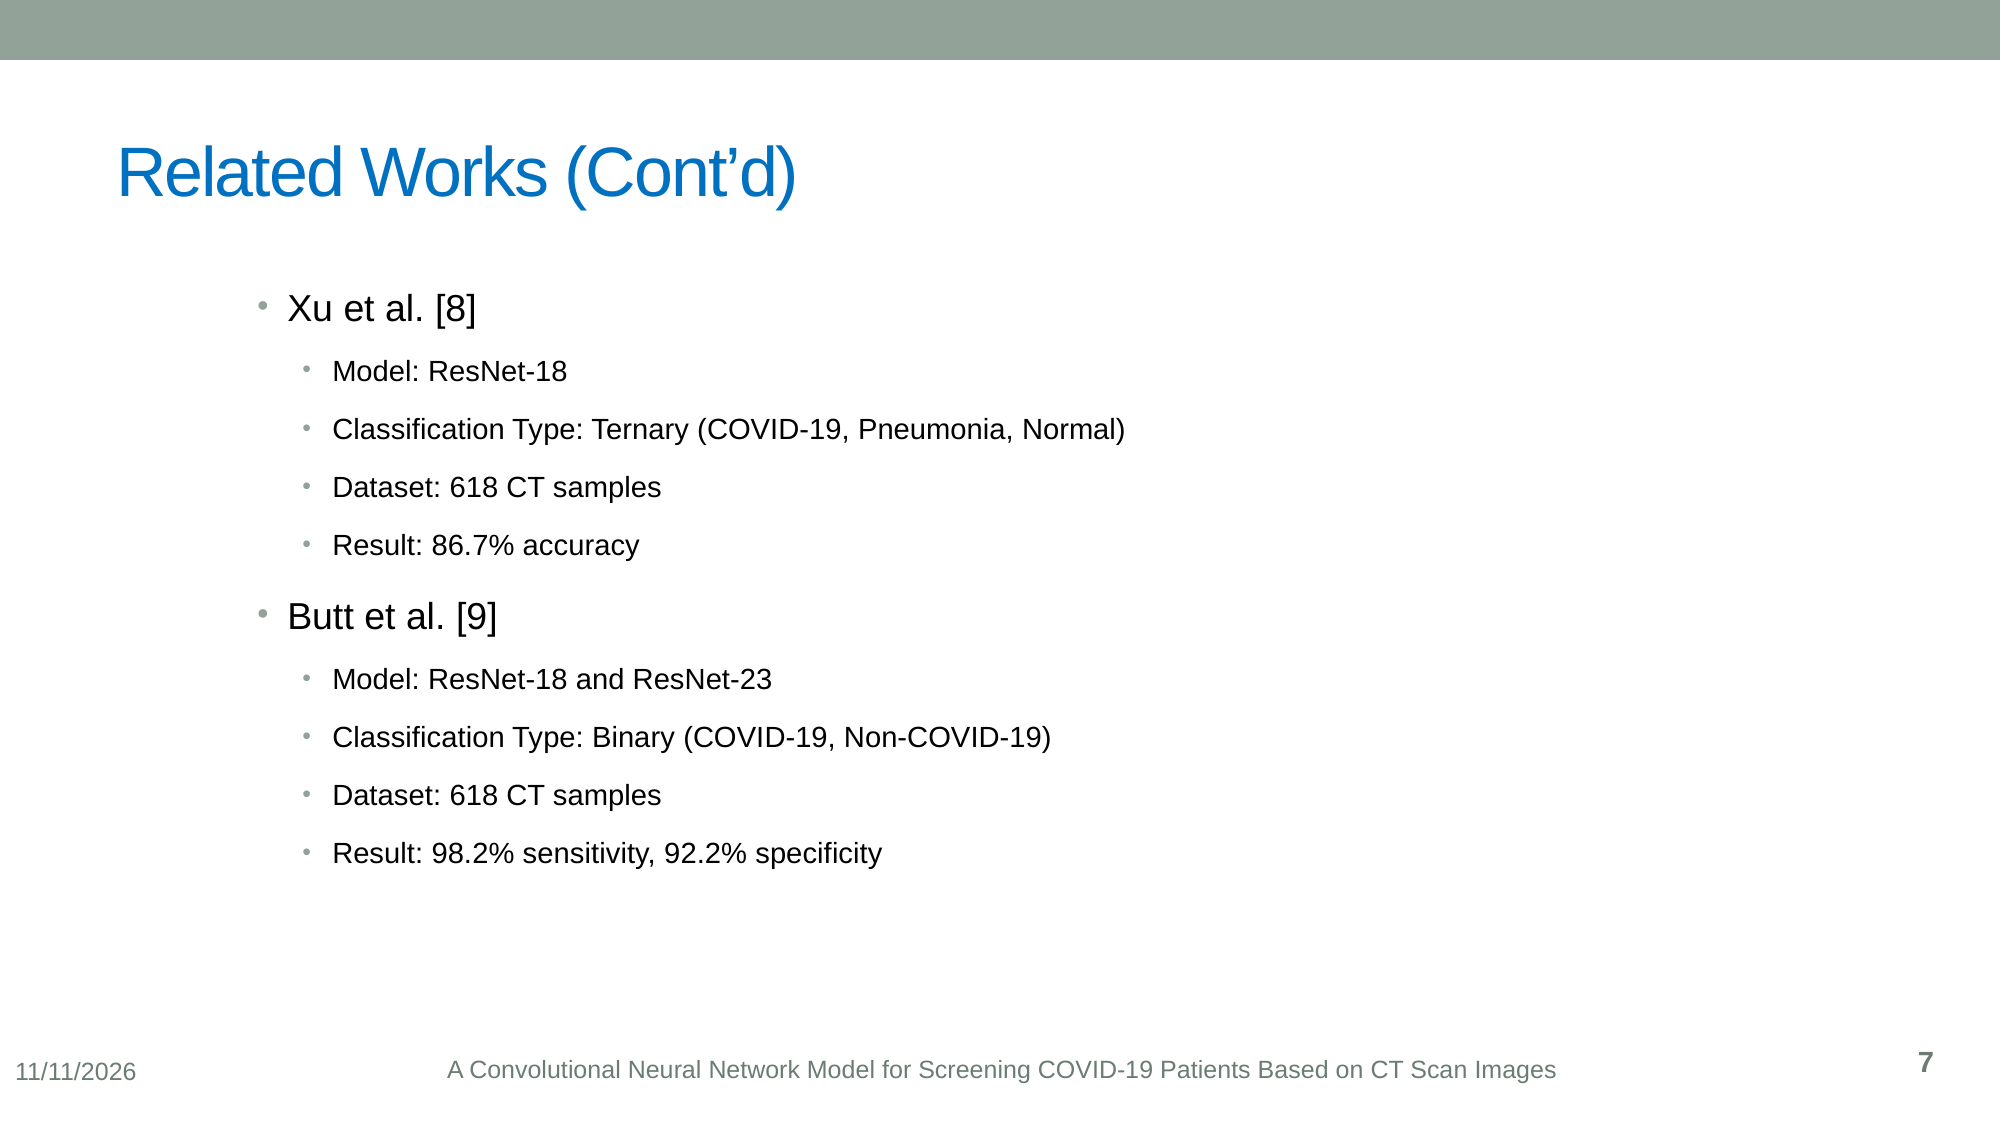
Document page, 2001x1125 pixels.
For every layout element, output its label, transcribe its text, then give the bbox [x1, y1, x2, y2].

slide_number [0, 1044, 249, 1097]
slide_number 7 [1902, 1039, 2000, 1082]
title Related Works (Cont’d) [101, 119, 1662, 219]
list Xu et al. [8] Model: ResNet-18 Classification Type: Ternary (COVID-19, Pneumonia, Normal) Dataset: 618 CT samples Result: 86.7% accuracy Butt et al. [9] Model: ResNet-18 and ResNet-23 Classification Type: Binary (COVID-19, Non-COVID-19) Dataset: 618 CT samples Result: 98.2% sensitivity, 92.2% specificity [242, 253, 1803, 988]
footer A Convolutional Neural Network Model for Screening COVID-19 Patients Based on CT Scan Images [402, 1039, 1603, 1097]
